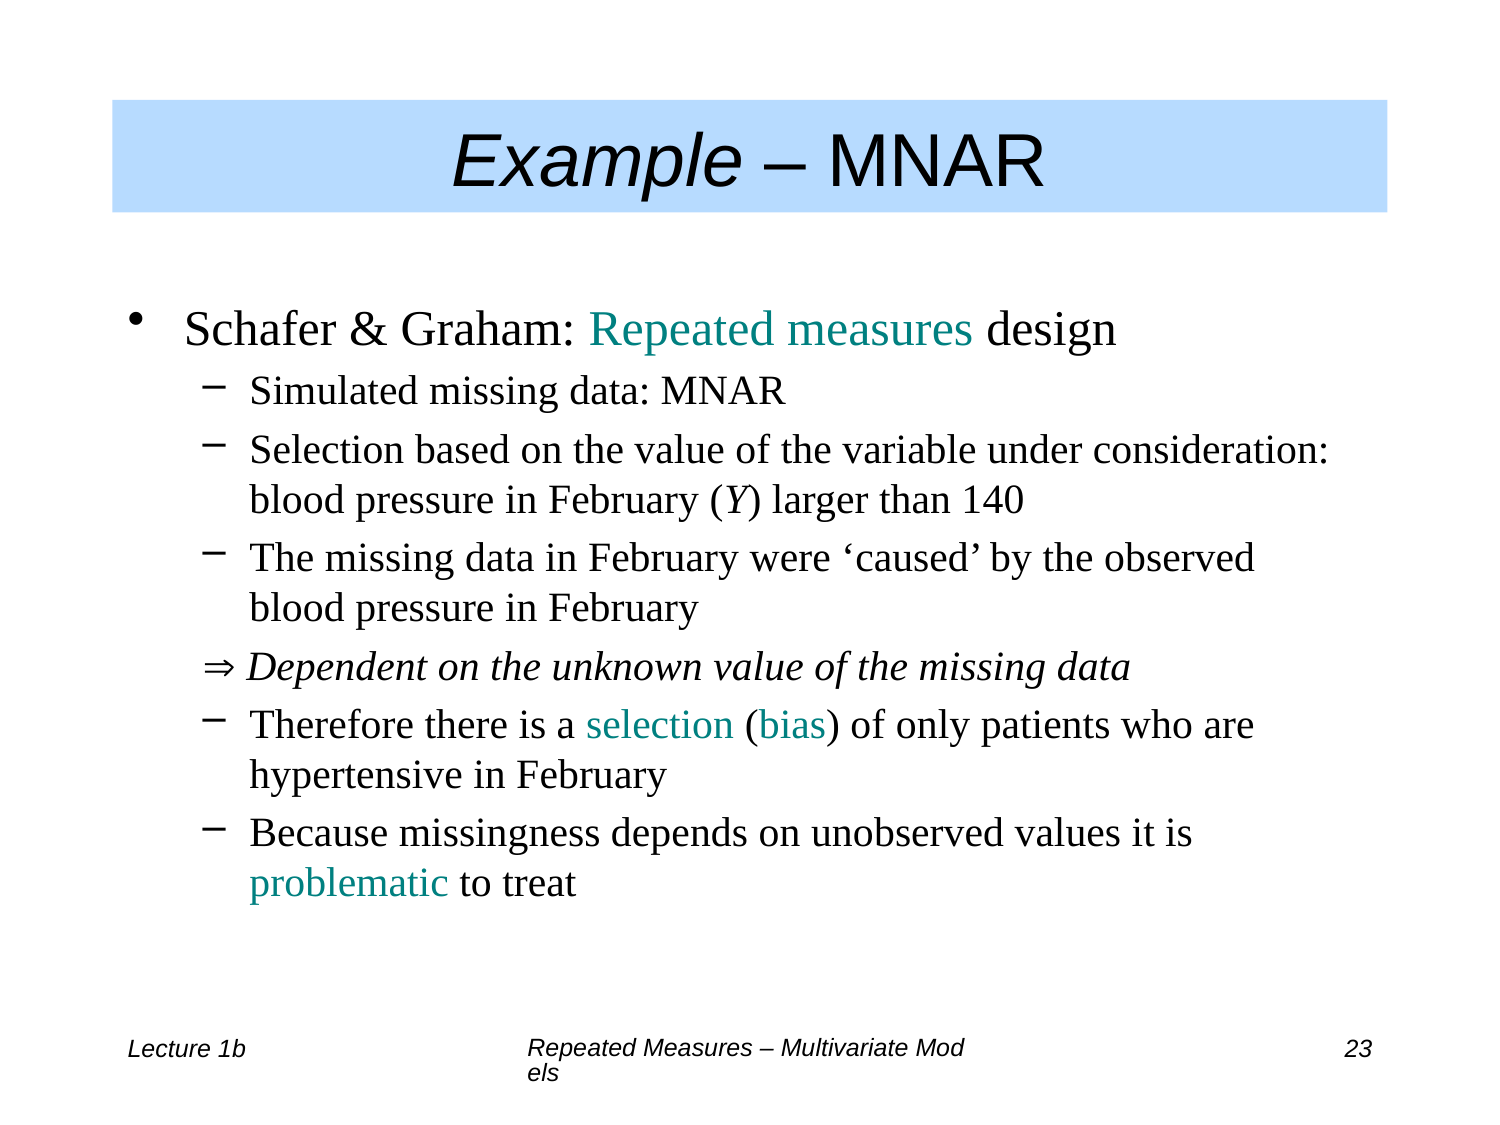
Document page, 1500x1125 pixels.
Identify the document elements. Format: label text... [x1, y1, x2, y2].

text_box Example – MNAR [112, 99, 1388, 213]
list Schafer & Graham: Repeated measures design Simulated missing data: MNAR Selection based on the value of the variable under consideration: blood pressure in February (Y) larger than 140 The missing data in February were ‘caused’ by the observed blood pressure in February  Dependent on the unknown value of the missing data Therefore there is a selection (bias) of only patients who are hypertensive in February Because missingness depends on unobserved values it is problematic to treat [112, 287, 1375, 950]
footer Repeated Measures – Multivariate Models [512, 1024, 988, 1103]
slide_number 23 [1037, 1025, 1388, 1104]
slide_number Lecture 1b [112, 1025, 463, 1104]
